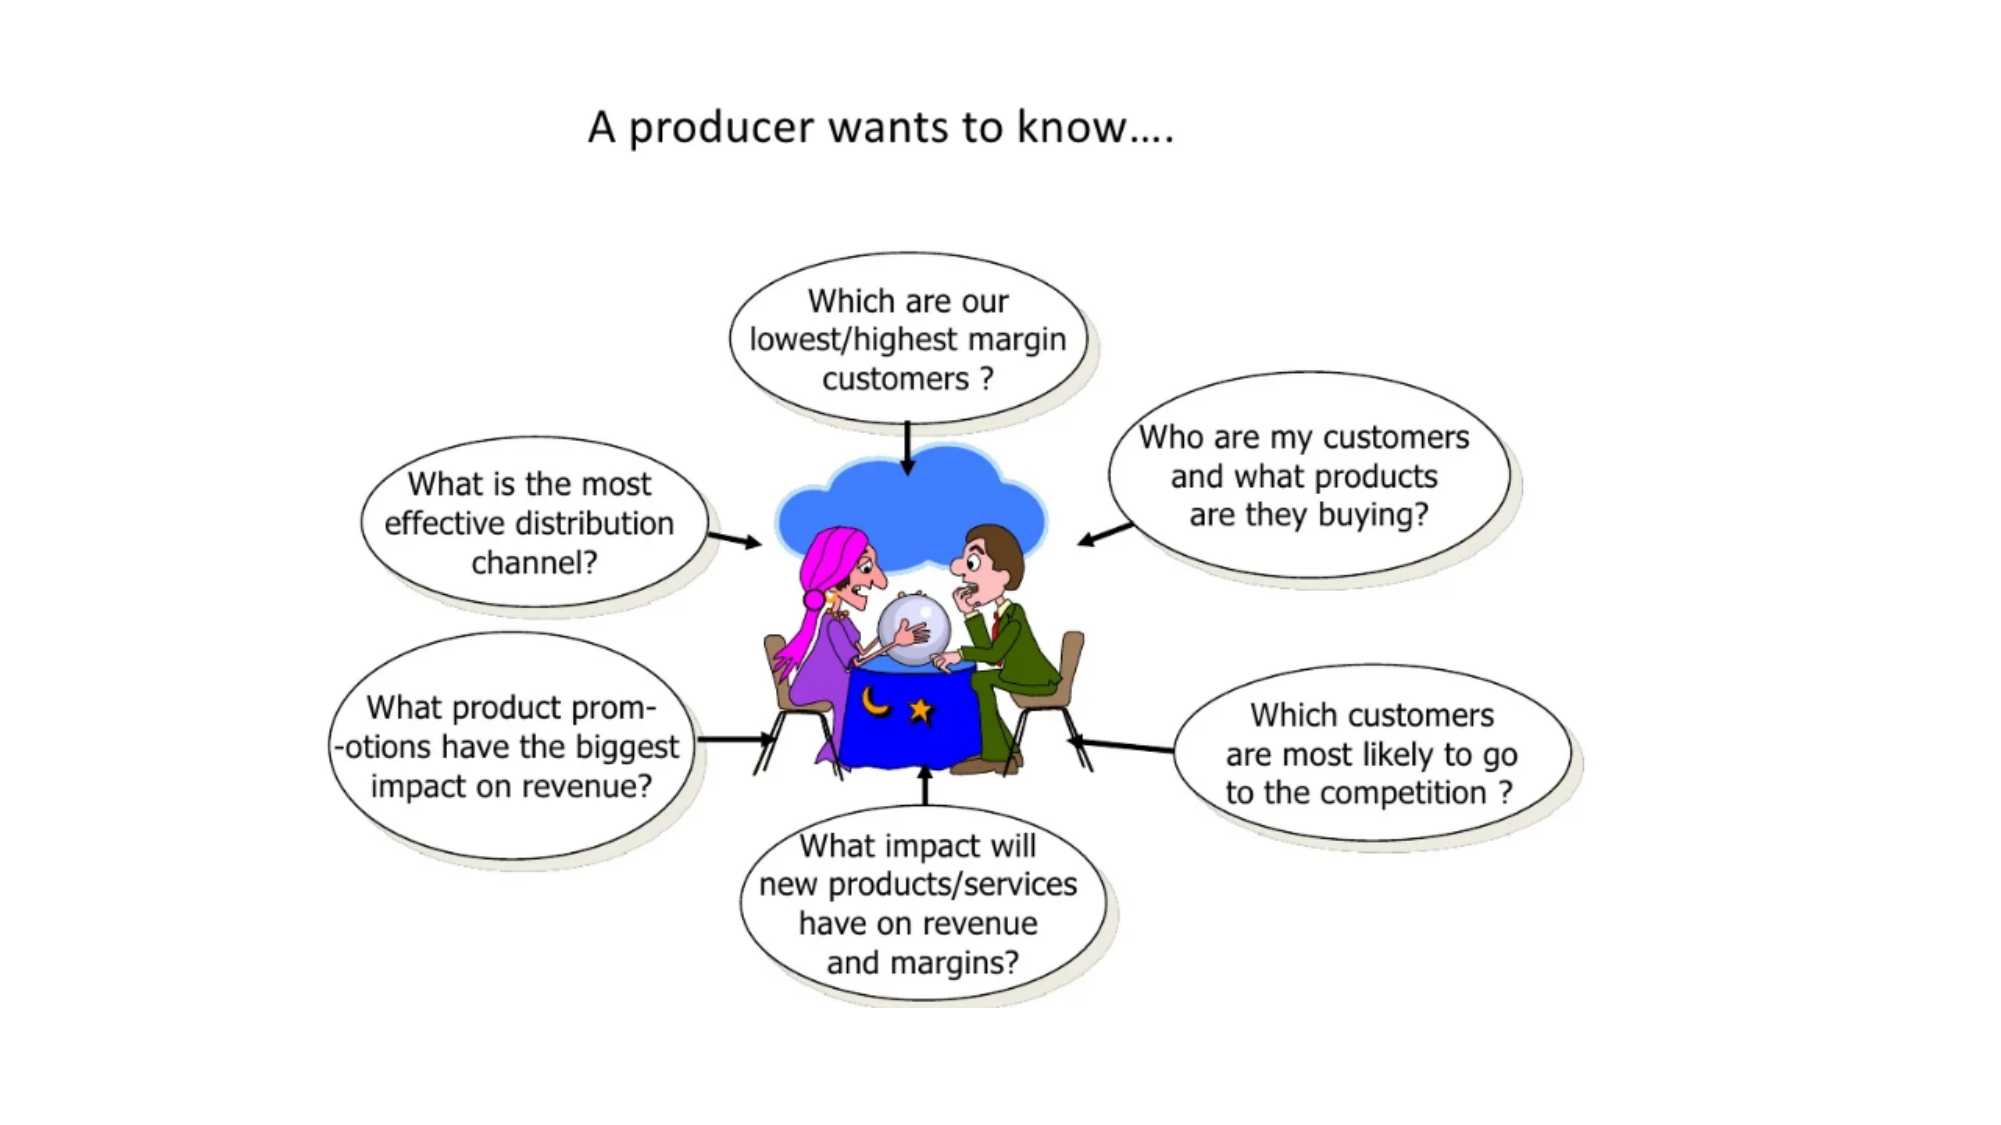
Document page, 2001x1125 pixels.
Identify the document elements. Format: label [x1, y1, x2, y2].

picture [234, 61, 1600, 1008]
